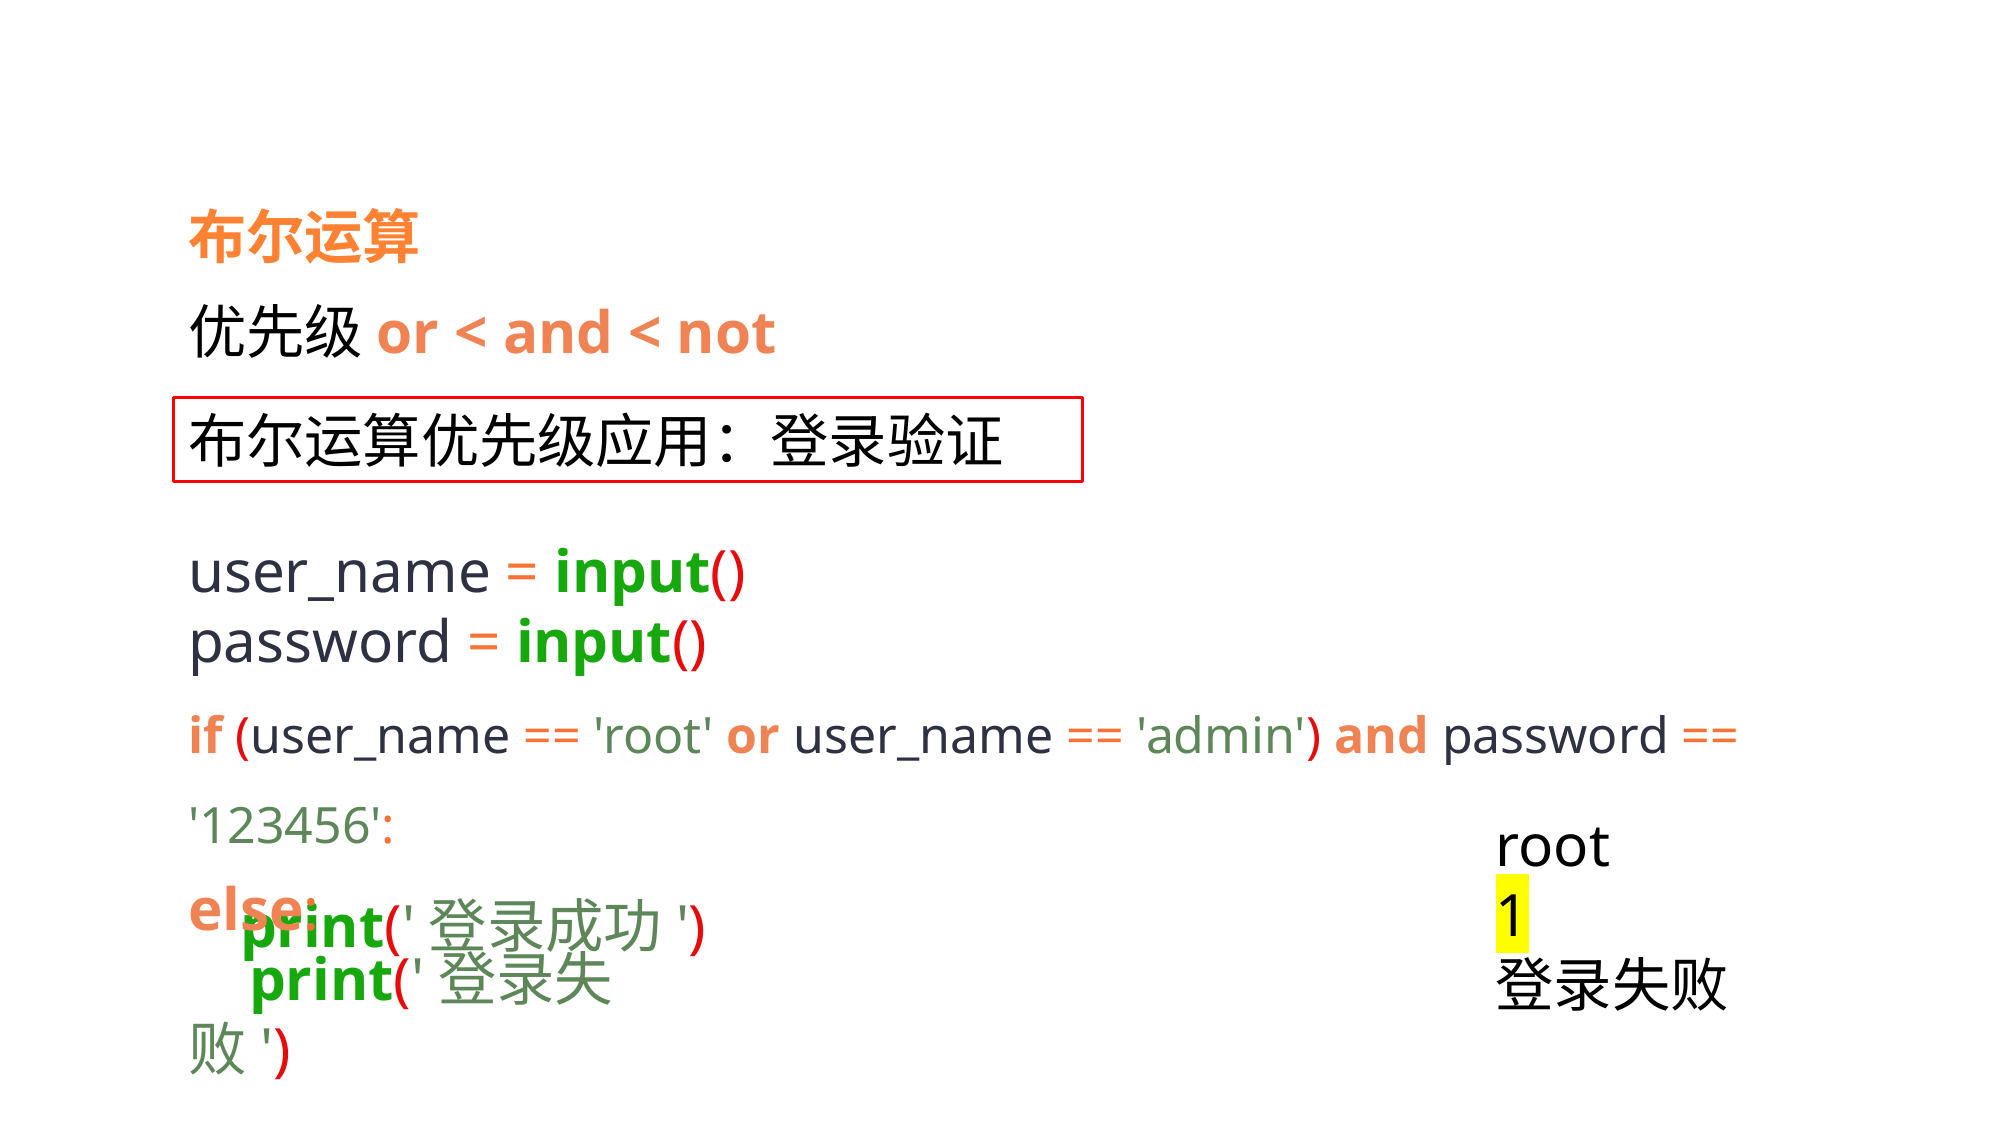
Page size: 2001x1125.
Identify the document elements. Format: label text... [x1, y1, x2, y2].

text_box 布尔运算 [173, 158, 481, 267]
text_box root 1 登录失败 [1480, 800, 1842, 1025]
text_box else: print('登录失败') [173, 864, 717, 1090]
text_box user_name = input() password = input() [173, 526, 870, 666]
text_box 优先级or < and < not [173, 267, 835, 373]
text_box 布尔运算优先级应用：登录验证 [173, 397, 1083, 482]
text_box if (user_name == 'root' or user_name == 'admin') and password == '123456': print('登录成功') [173, 666, 1957, 967]
